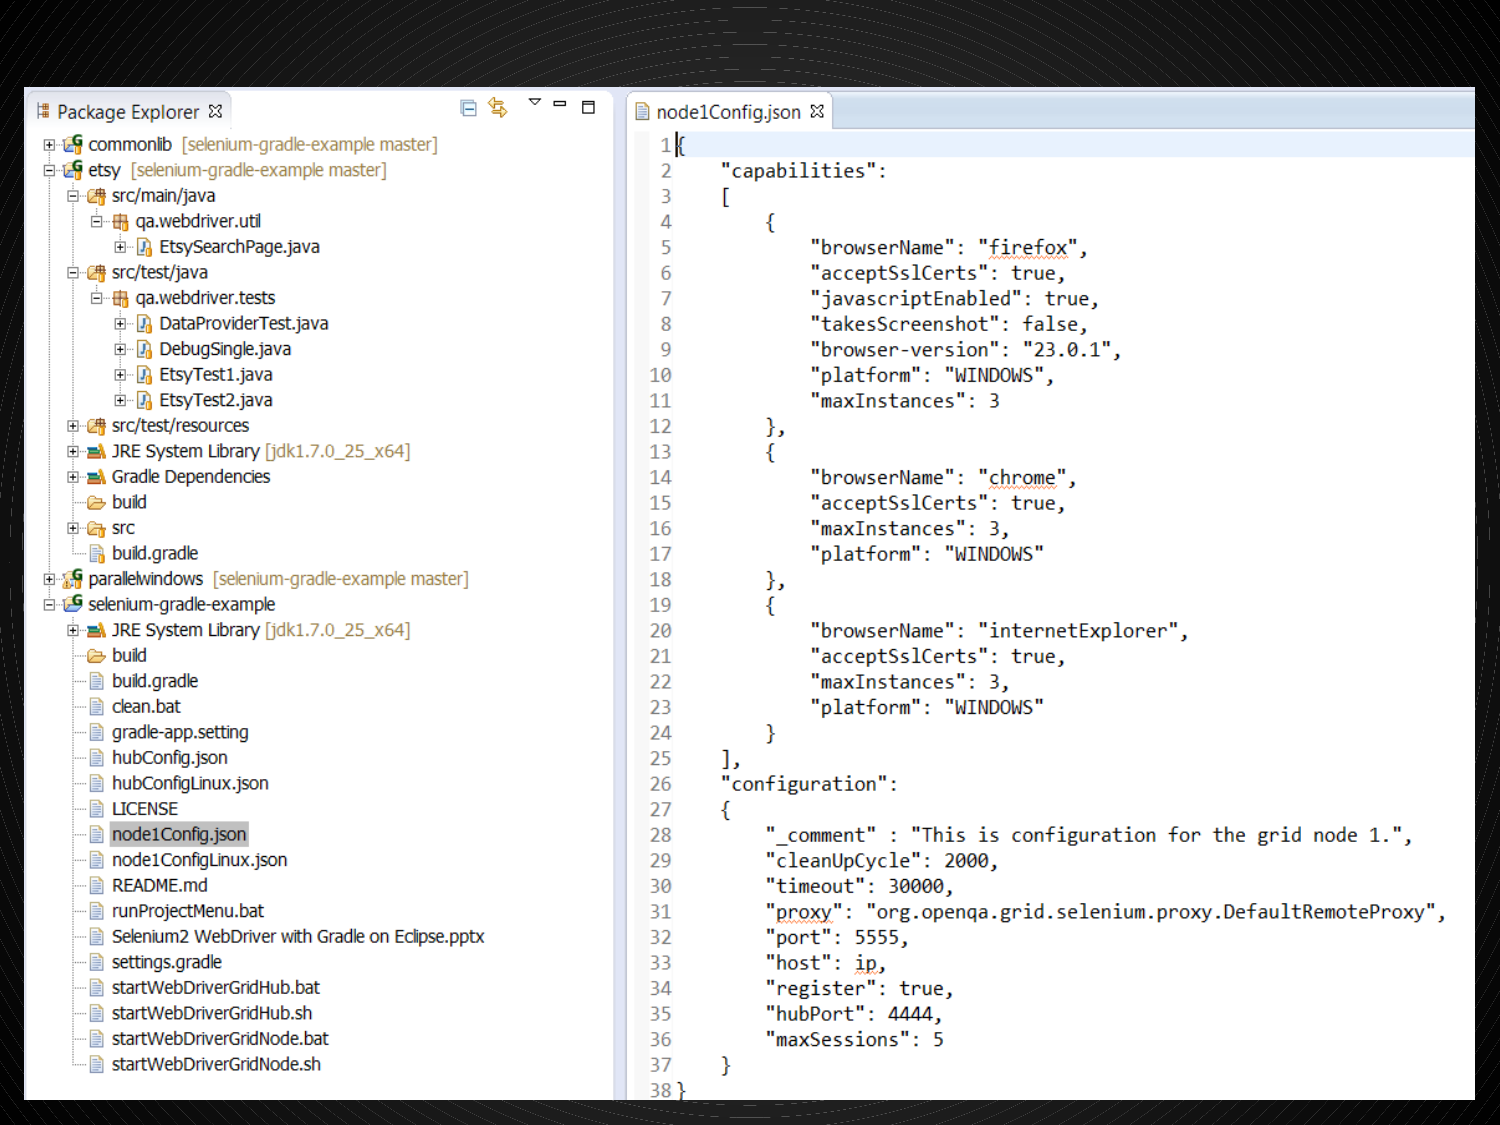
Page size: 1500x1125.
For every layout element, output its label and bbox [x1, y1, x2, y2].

picture [24, 87, 1476, 1101]
